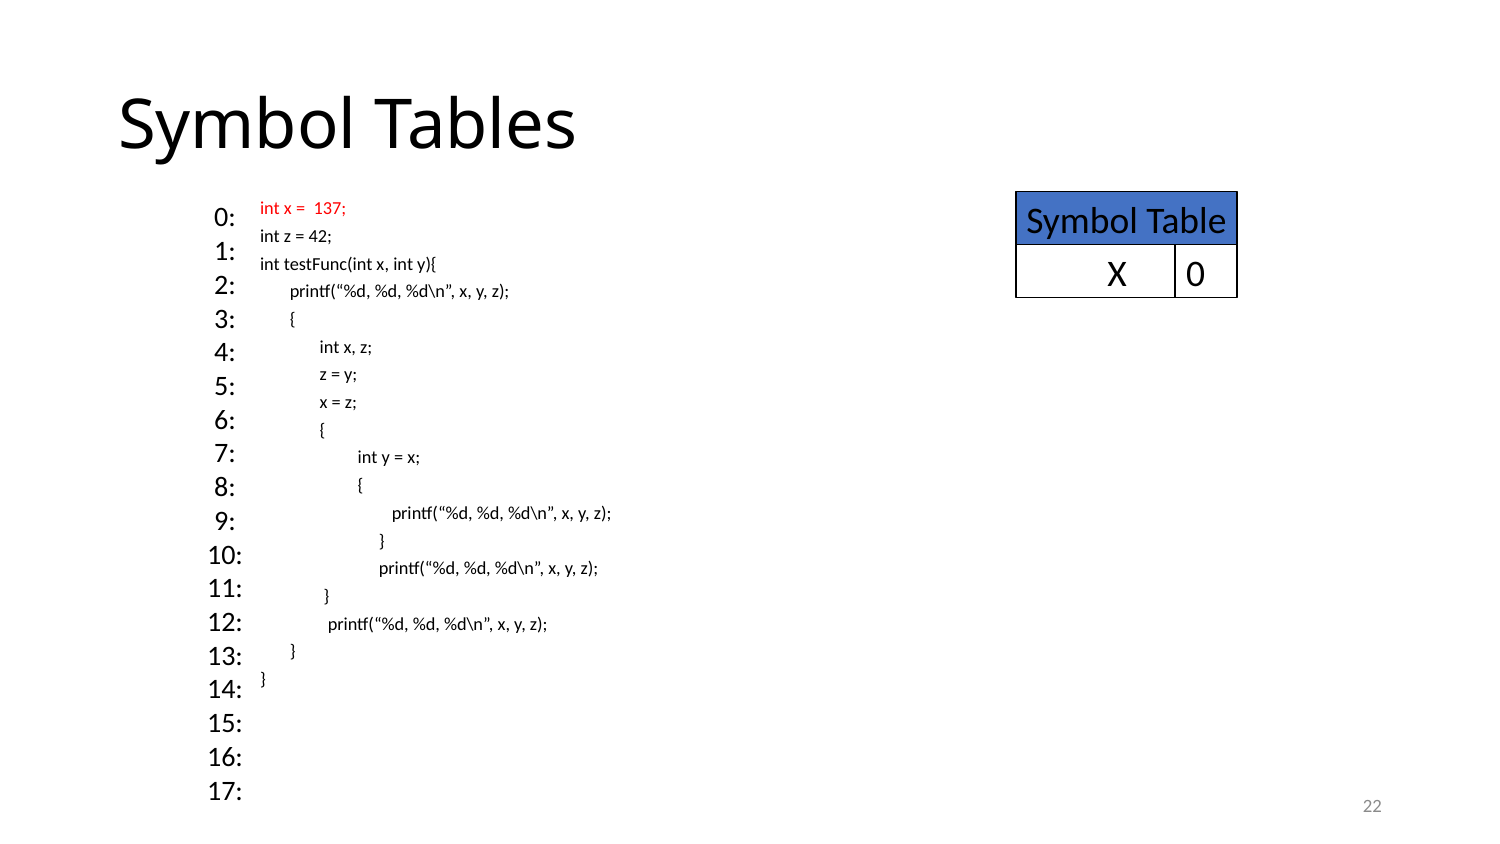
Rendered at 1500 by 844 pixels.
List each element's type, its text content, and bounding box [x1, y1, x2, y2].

text_box 0: 1: 2: 3: 4: 5: 6: 7: 8: 9: 10: 11: 12: 13: 14: 15: 16: 17: [187, 191, 263, 814]
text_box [1015, 244, 1238, 298]
list int x = 137; int z = 42; int testFunc(int x, int y){ printf(“%d, %d, %d\n”, x, y, z); { int x, z; z = y; x = z; { int y = x; { printf(“%d, %d, %d\n”, x, y, z); } printf(“%d, %d, %d\n”, x, y, z); } printf(“%d, %d, %d\n”, x, y, z); } } [263, 191, 1202, 698]
title Symbol Tables [103, 44, 1397, 208]
slide_number 22 [1059, 782, 1397, 827]
text_box Symbol Table [1015, 191, 1238, 244]
